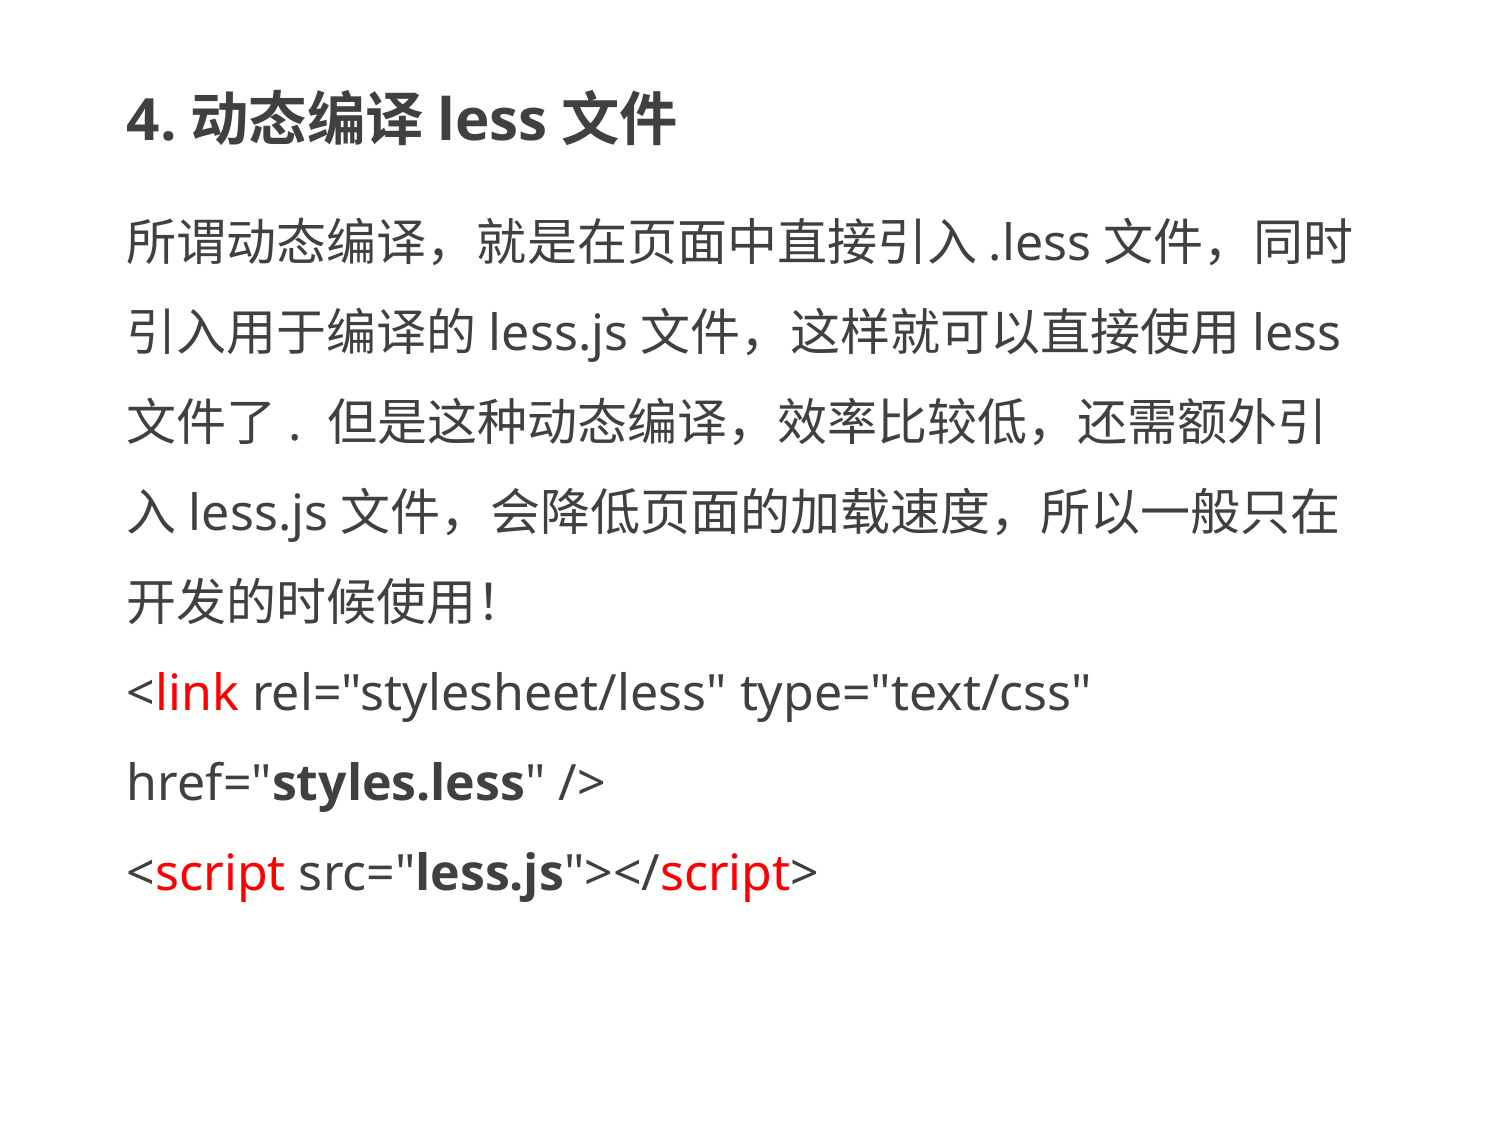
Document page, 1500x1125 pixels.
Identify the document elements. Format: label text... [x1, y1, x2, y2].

text_box 4.动态编译less文件 [112, 74, 1388, 160]
text_box 所谓动态编译，就是在页面中直接引入.less文件，同时引入用于编译的less.js文件，这样就可以直接使用less文件了. 但是这种动态编译，效率比较低，还需额外引入less.js文件，会降低页面的加载速度，所以一般只在开发的时候使用！ <link rel="stylesheet/less" type="text/css" href="styles.less" /> <script src="less.js"></script> [112, 172, 1388, 908]
